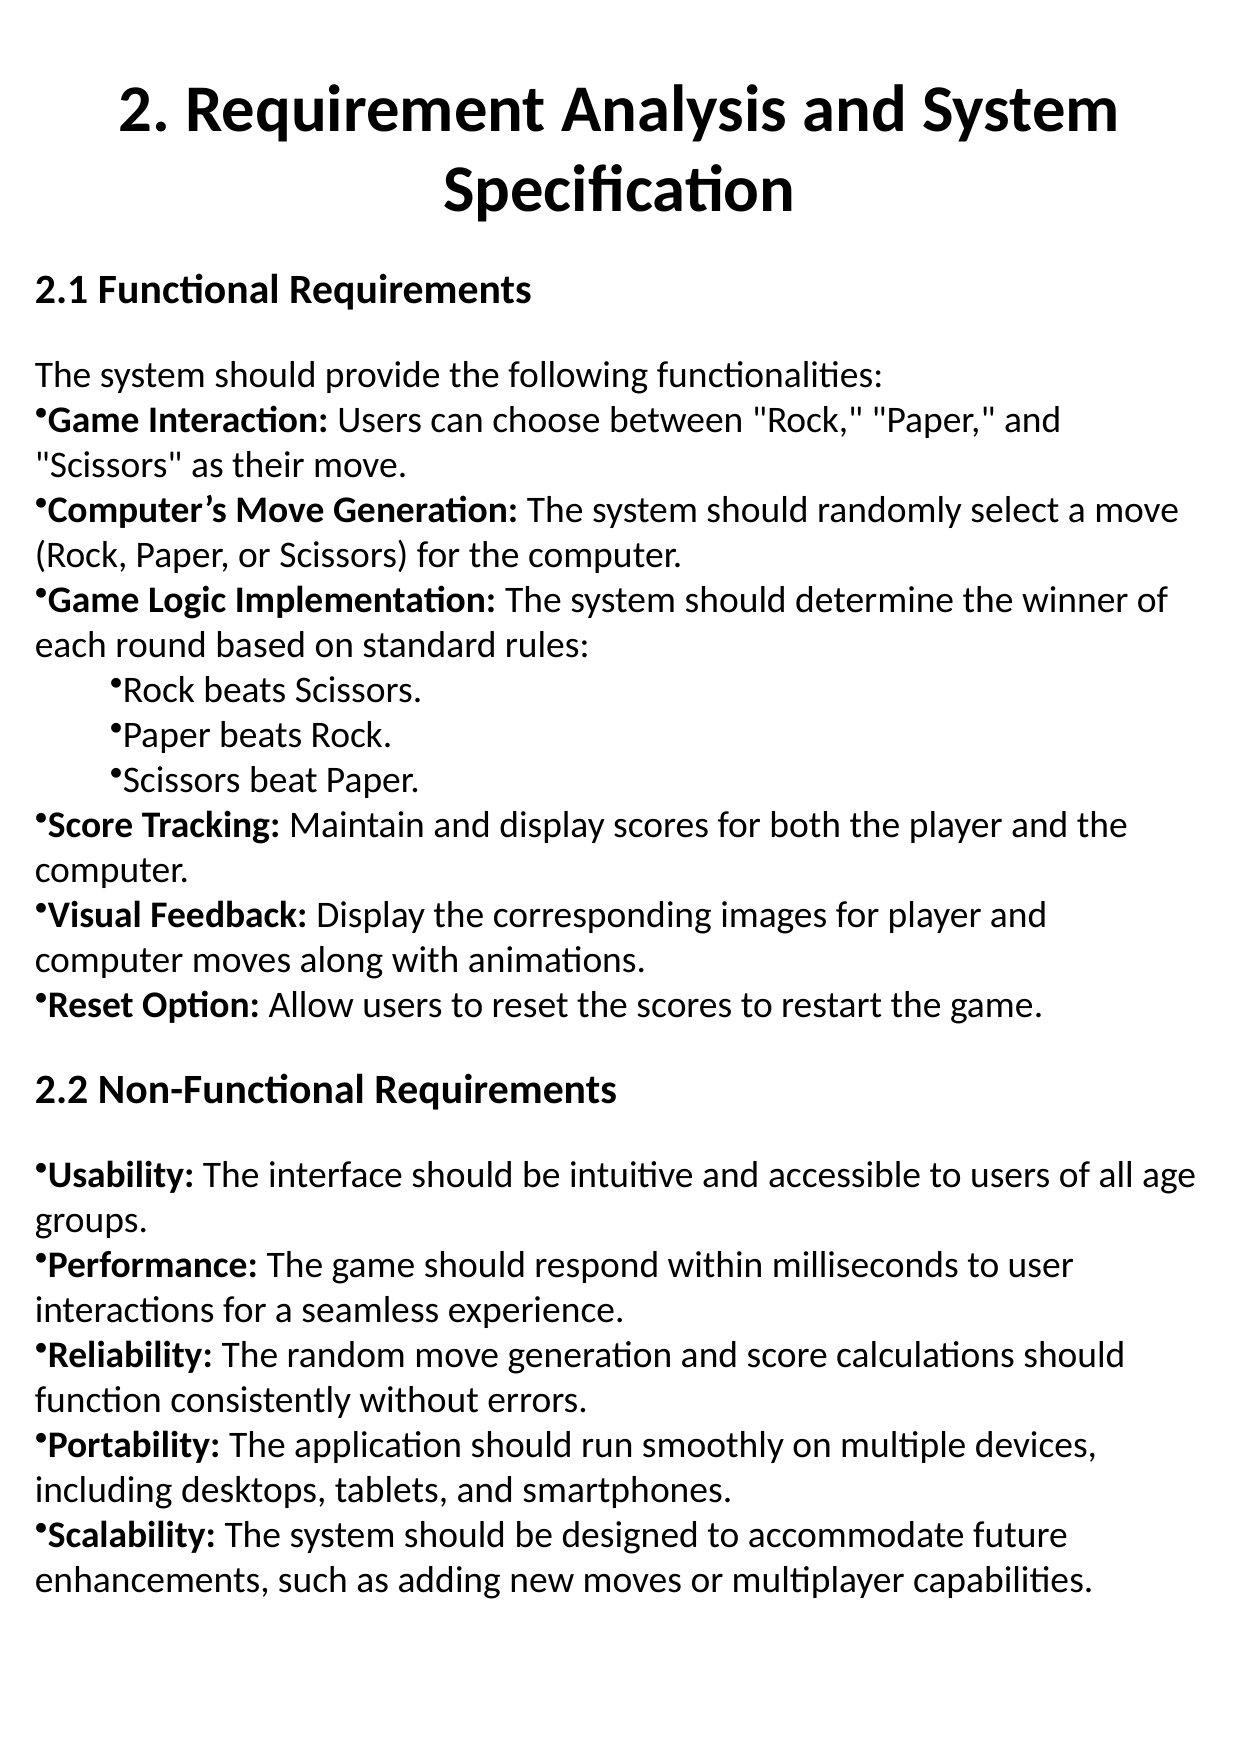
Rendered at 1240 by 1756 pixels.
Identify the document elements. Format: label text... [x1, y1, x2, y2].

text_box 2. Requirement Analysis and System Specification 2.1 Functional Requirements The system should provide the following functionalities: Game Interaction: Users can choose between "Rock," "Paper," and "Scissors" as their move. Computer’s Move Generation: The system should randomly select a move (Rock, Paper, or Scissors) for the computer. Game Logic Implementation: The system should determine the winner of each round based on standard rules: Rock beats Scissors. Paper beats Rock. Scissors beat Paper. Score Tracking: Maintain and display scores for both the player and the computer. Visual Feedback: Display the corresponding images for player and computer moves along with animations. Reset Option: Allow users to reset the scores to restart the game. 2.2 Non-Functional Requirements Usability: The interface should be intuitive and accessible to users of all age groups. Performance: The game should respond within milliseconds to user interactions for a seamless experience. Reliability: The random move generation and score calculations should function consistently without errors. Portability: The application should run smoothly on multiple devices, including desktops, tablets, and smartphones. Scalability: The system should be designed to accommodate future enhancements, such as adding new moves or multiplayer capabilities. [19, 57, 1220, 1682]
